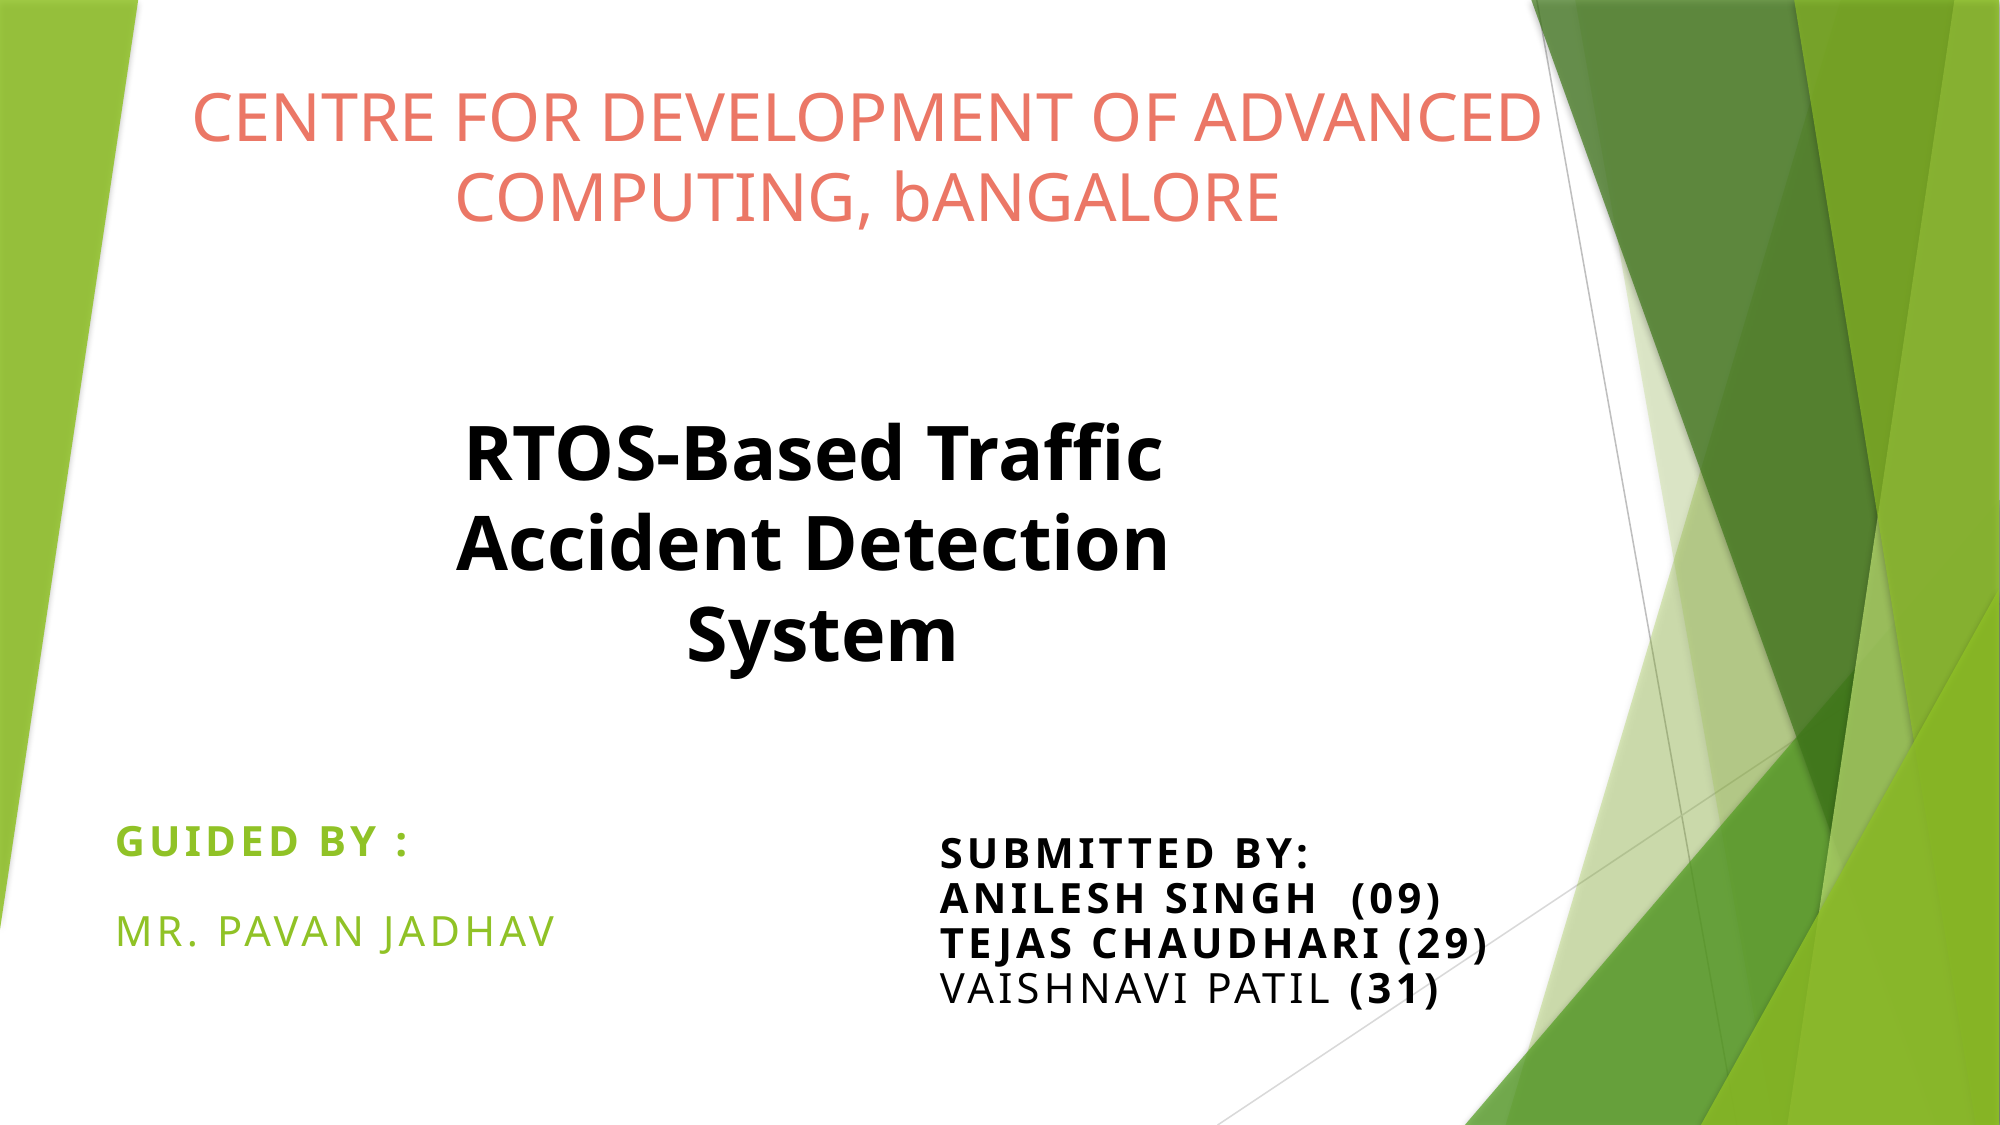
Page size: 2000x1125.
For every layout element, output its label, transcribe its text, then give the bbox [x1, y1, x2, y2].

title RTOS-Based Traffic Accident Detection System [67, 396, 1580, 684]
text_box GUIDED BY : Mr. Pavan jadhav [99, 812, 588, 1058]
subtitle CENTRE FOR DEVELOPMENT OF ADVANCED COMPUTING, bANGALORE [62, 67, 1675, 268]
text_box SUBMITTED BY: Anilesh singh (09) Tejas chaudhari (29) VAISHNAVI patil (31) [924, 824, 1575, 1125]
